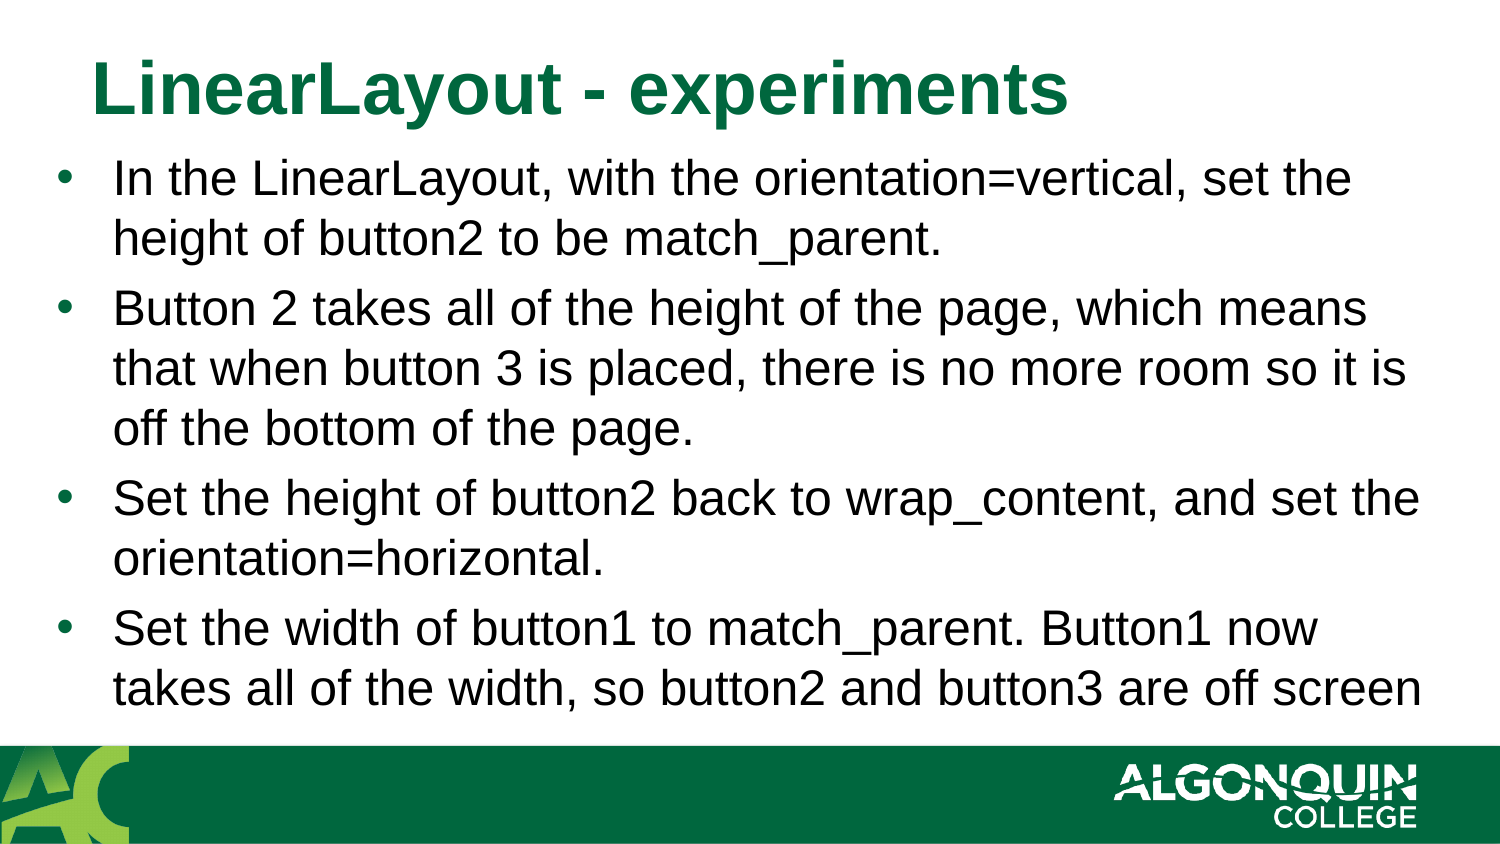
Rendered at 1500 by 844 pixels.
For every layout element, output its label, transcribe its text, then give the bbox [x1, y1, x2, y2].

picture [1, 746, 129, 844]
title LinearLayout - experiments [76, 31, 1424, 138]
list In the LinearLayout, with the orientation=vertical, set the height of button2 to be match_parent. Button 2 takes all of the height of the page, which means that when button 3 is placed, there is no more room so it is off the bottom of the page. Set the height of button2 back to wrap_content, and set the orientation=horizontal. Set the width of button1 to match_parent. Button1 now takes all of the width, so button2 and button3 are off screen [41, 138, 1448, 715]
